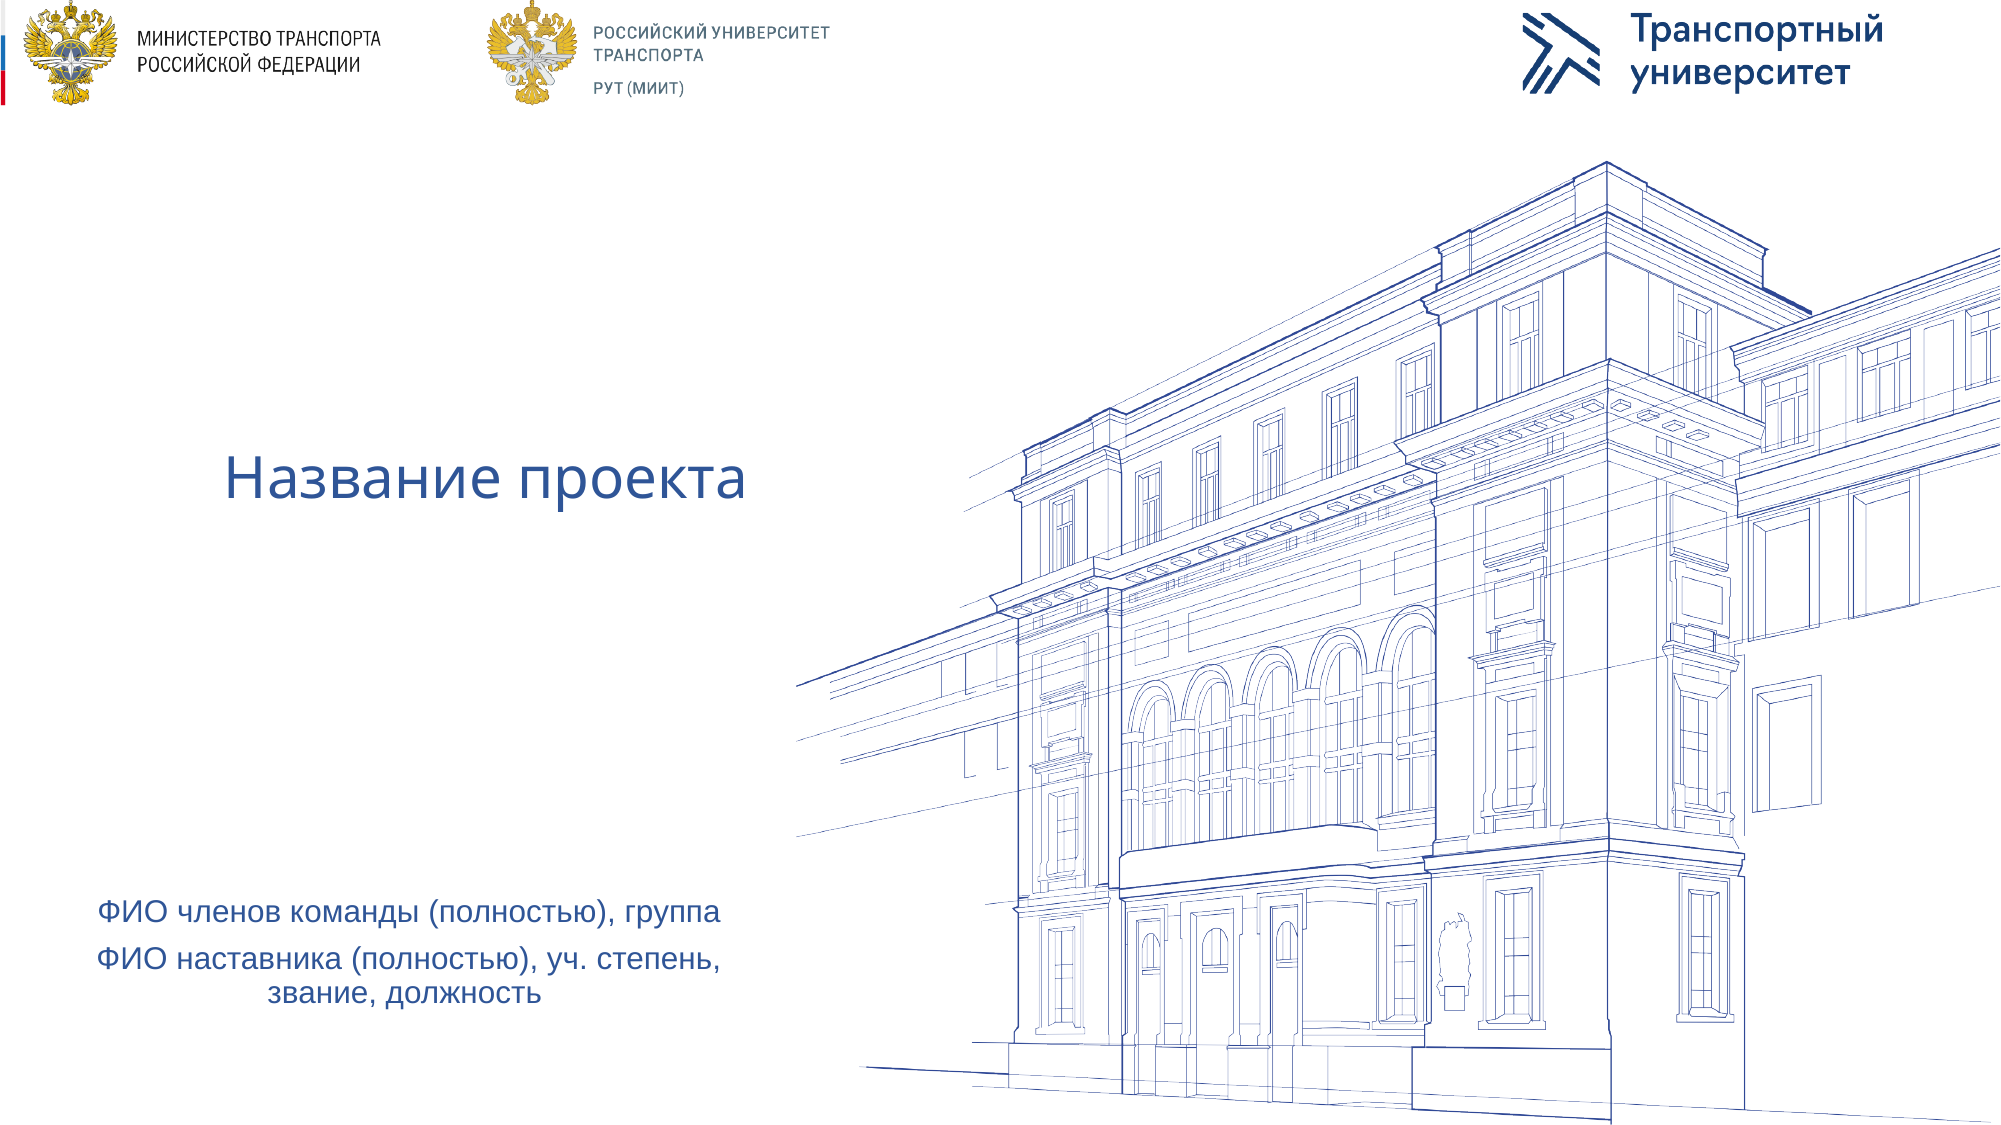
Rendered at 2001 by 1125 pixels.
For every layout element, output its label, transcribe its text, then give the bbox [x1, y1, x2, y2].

picture [0, 0, 2001, 1125]
subtitle ФИО членов команды (полностью), группа ФИО наставника (полностью), уч. степень, звание, должность [57, 887, 761, 1020]
title Название проекта [42, 360, 930, 519]
